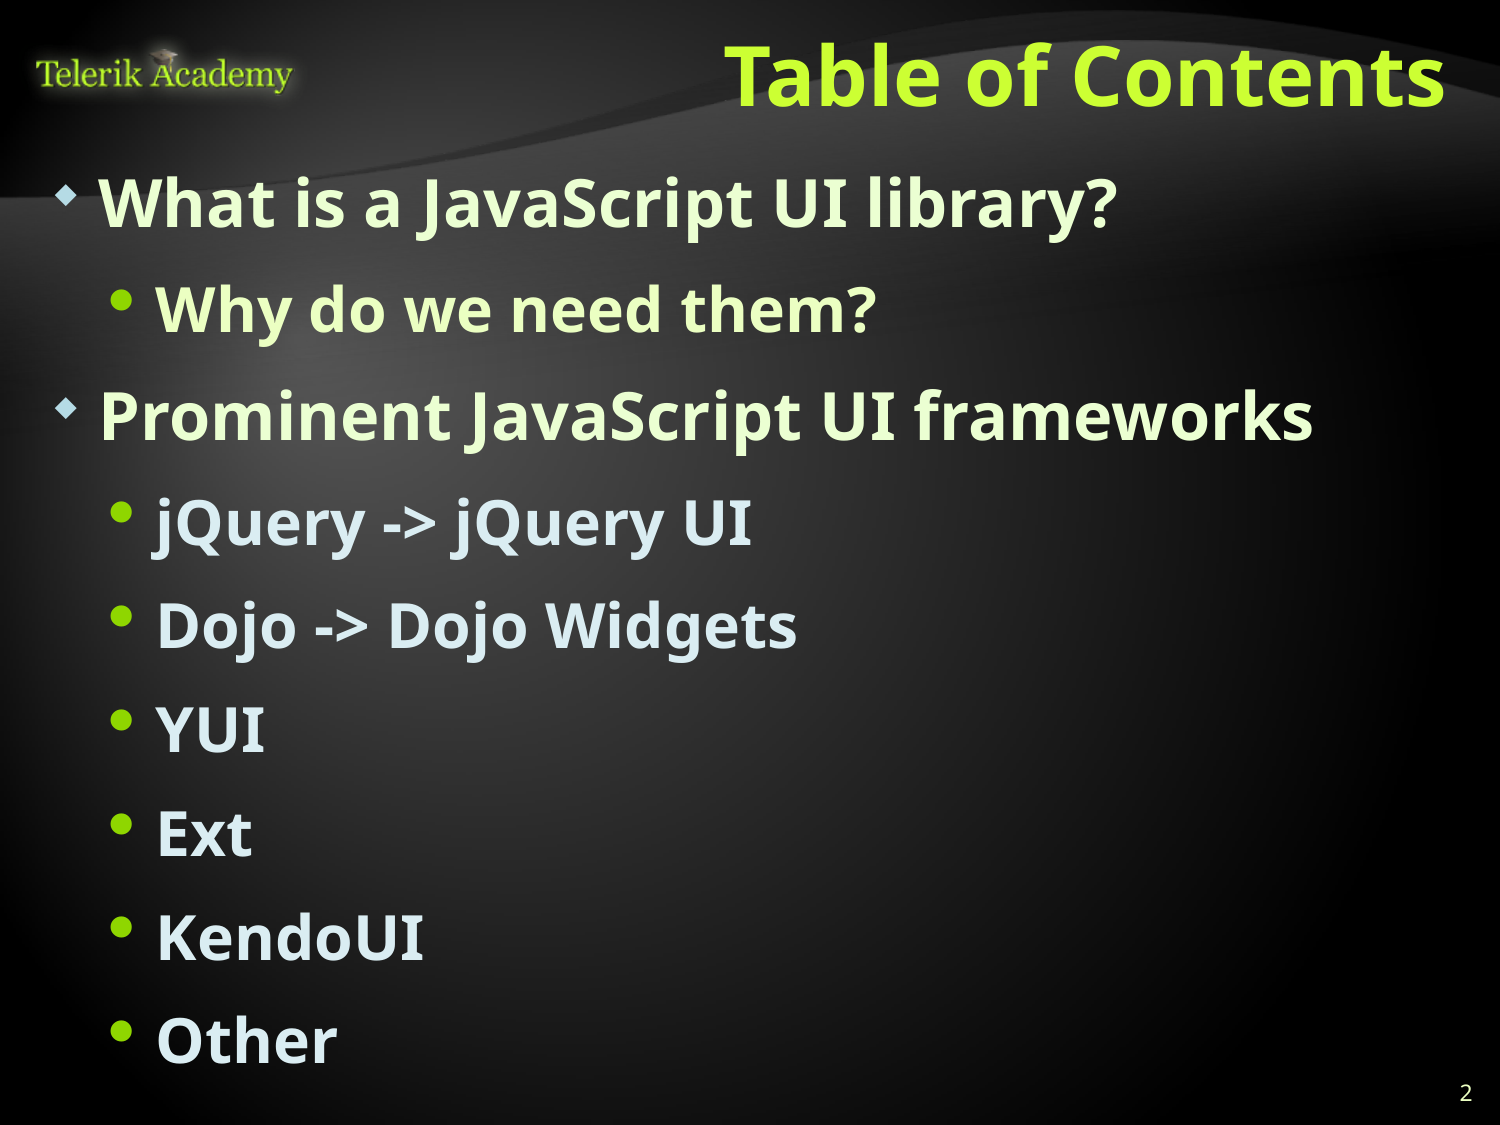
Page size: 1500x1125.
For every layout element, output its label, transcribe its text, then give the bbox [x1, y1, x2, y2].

title Table of Contents [300, 12, 1463, 149]
slide_number 2 [1412, 1074, 1488, 1113]
list What is a JavaScript UI library? Why do we need them? Prominent JavaScript UI frameworks jQuery -> jQuery UI Dojo -> Dojo Widgets YUI Ext KendoUI Other [37, 149, 1463, 1100]
picture [0, 0, 1500, 1125]
